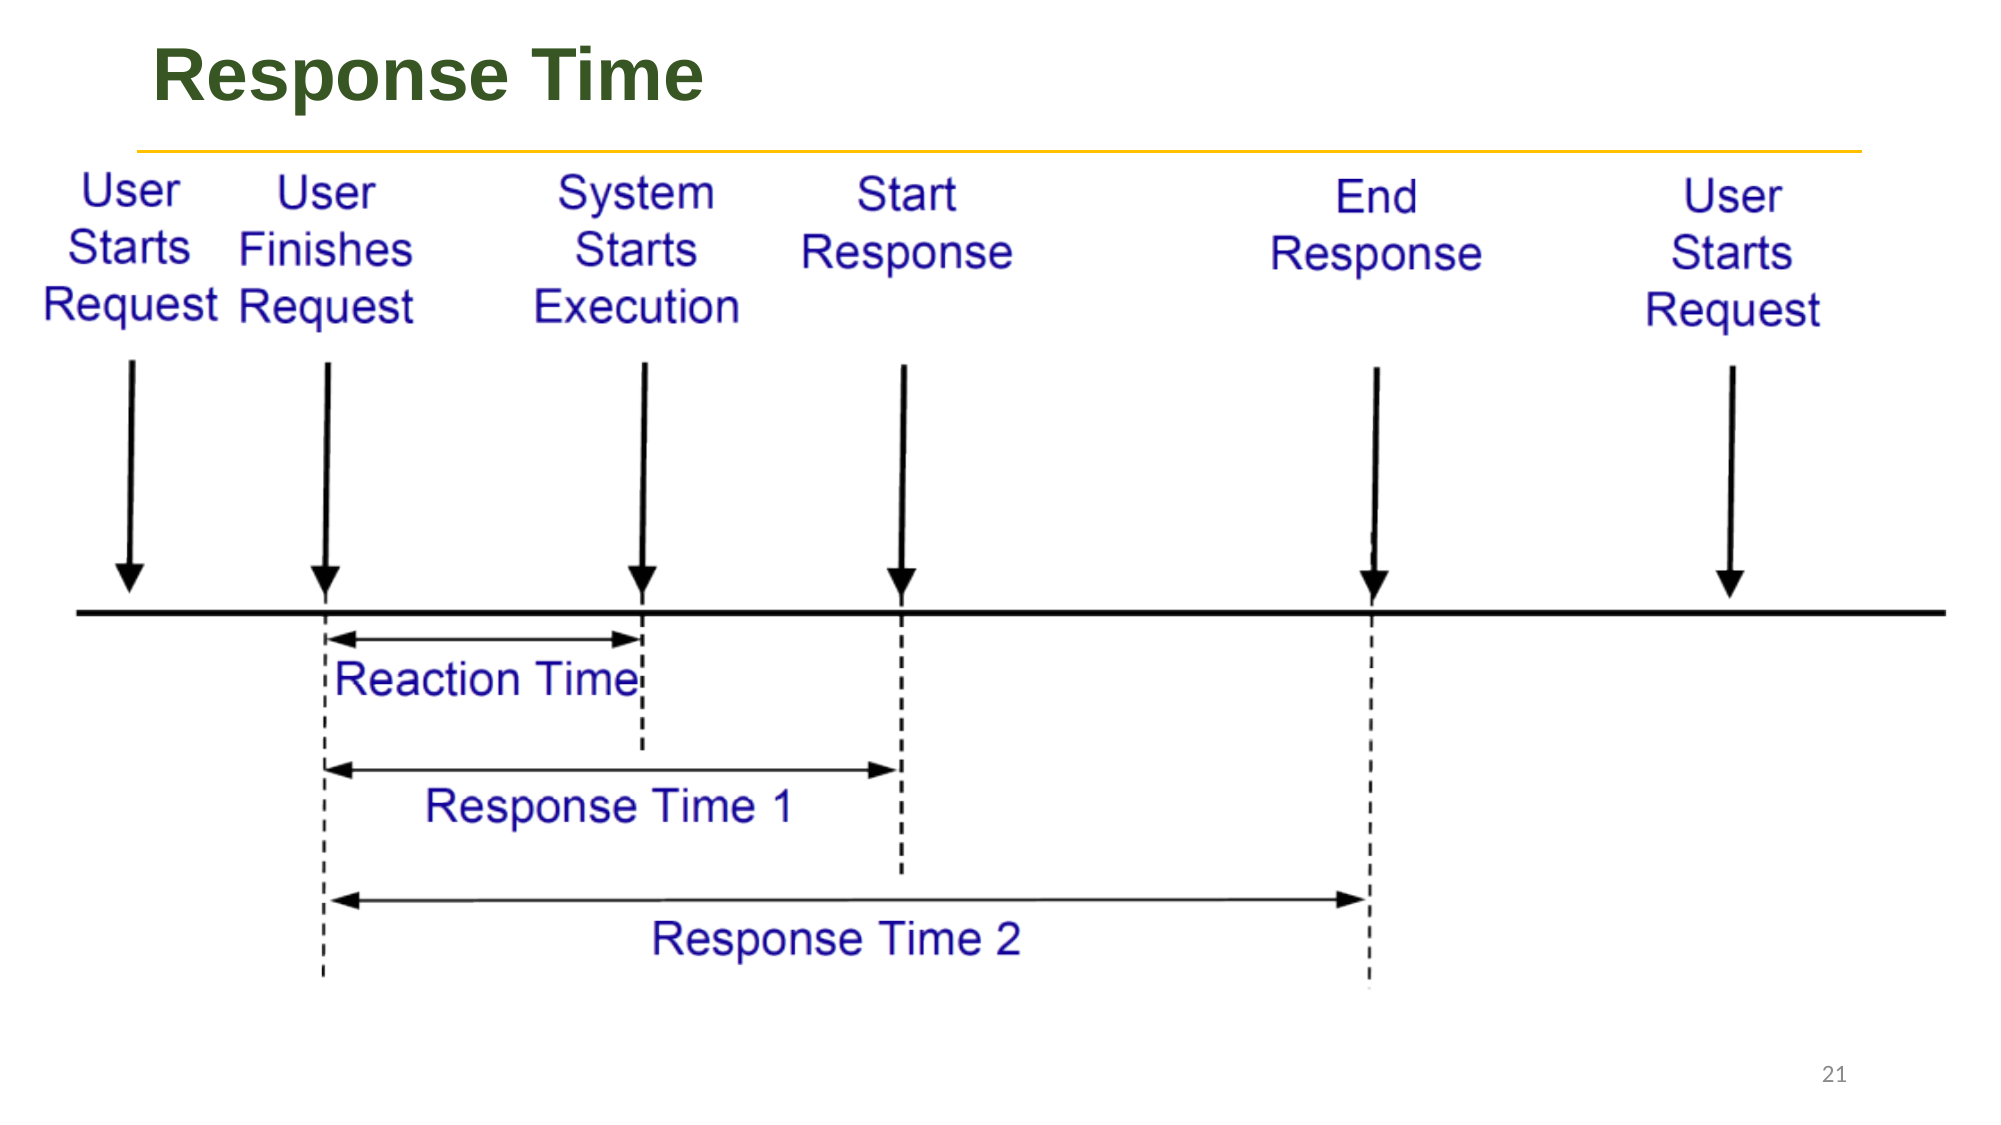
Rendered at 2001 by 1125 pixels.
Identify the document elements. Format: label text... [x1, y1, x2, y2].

title Response Time [137, 0, 1863, 151]
picture [36, 170, 1970, 996]
slide_number 21 [1412, 1042, 1863, 1103]
